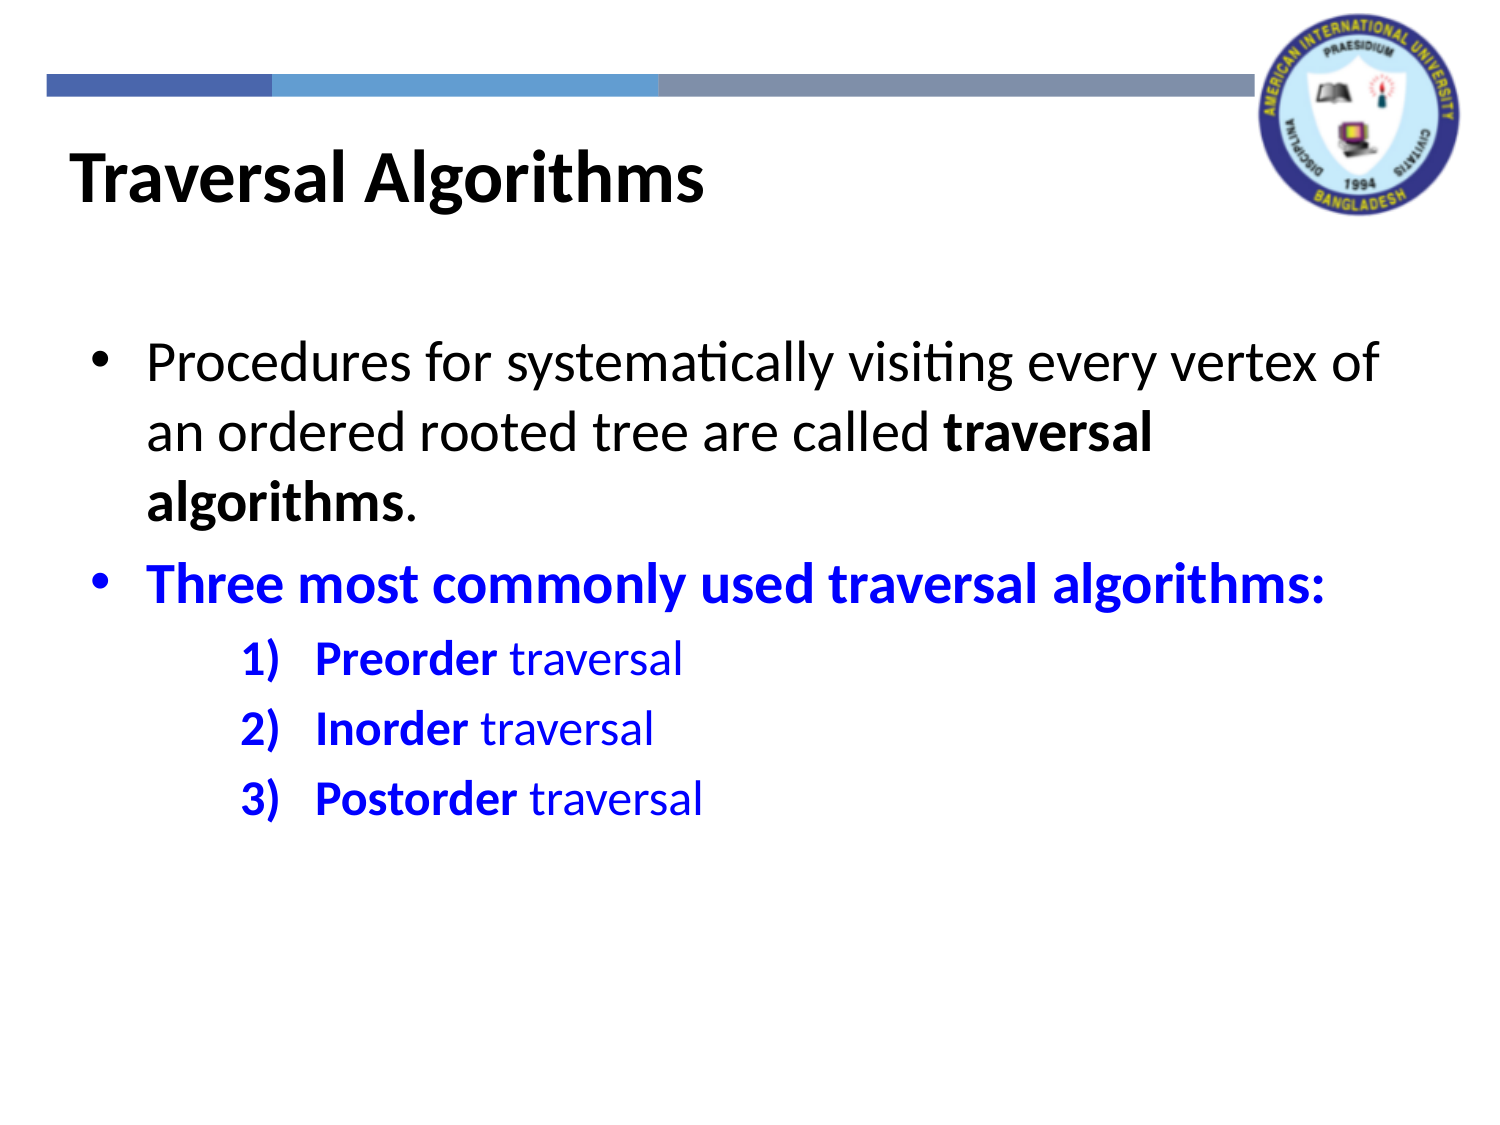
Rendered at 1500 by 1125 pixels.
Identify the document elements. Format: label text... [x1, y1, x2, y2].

text_box Traversal Algorithms [55, 119, 1129, 201]
picture [1254, 9, 1465, 221]
text_box Procedures for systematically visiting every vertex of an ordered rooted tree are called traversal algorithms. Three most commonly used traversal algorithms: Preorder traversal Inorder traversal Postorder traversal [74, 316, 1425, 1005]
